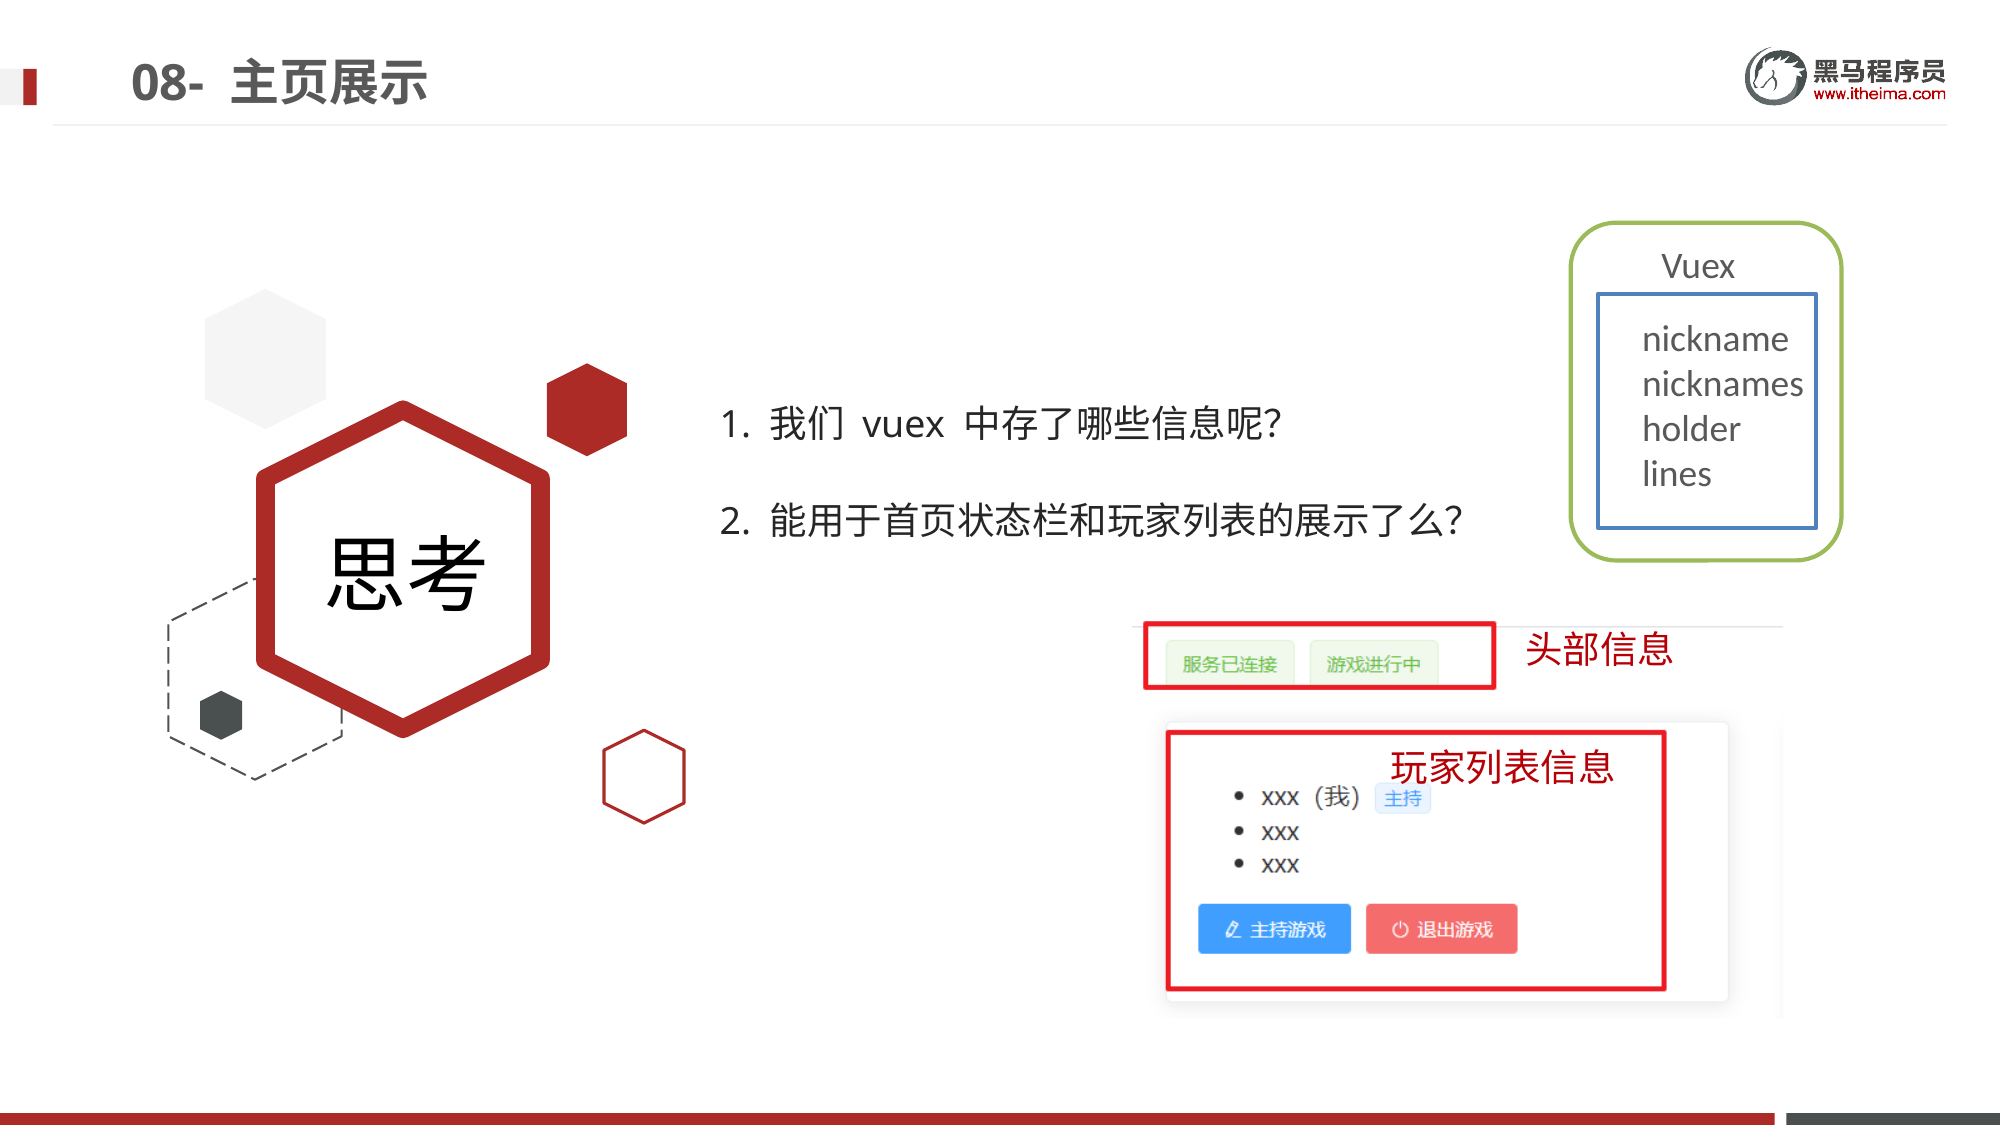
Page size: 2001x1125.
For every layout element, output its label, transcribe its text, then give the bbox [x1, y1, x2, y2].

text_box Vuex [1646, 233, 1802, 292]
list 1. 我们 vuex 中存了哪些信息呢？ 2. 能用于首页状态栏和玩家列表的展示了么？ [704, 198, 1662, 699]
picture [1744, 46, 1946, 106]
text_box nickname nicknames holder lines [1627, 306, 1842, 502]
text_box [1596, 292, 1818, 530]
title 08- 主页展示 [116, 38, 1556, 124]
picture [1092, 600, 1842, 1020]
text_box [1568, 220, 1844, 563]
